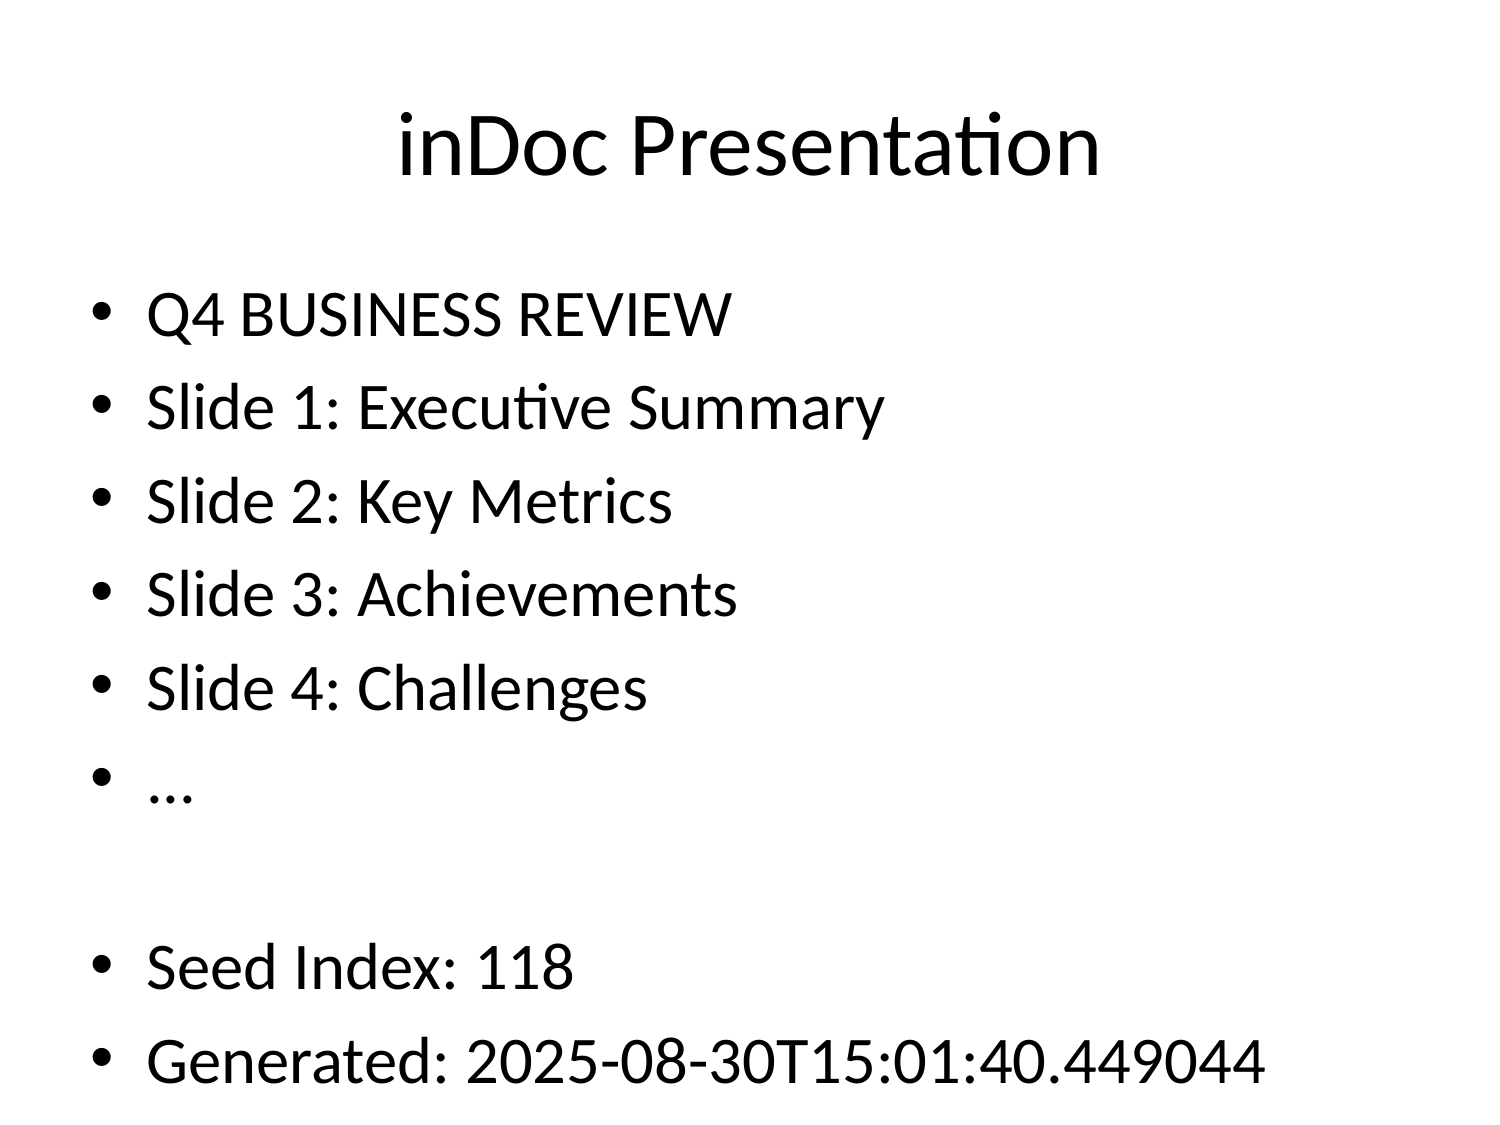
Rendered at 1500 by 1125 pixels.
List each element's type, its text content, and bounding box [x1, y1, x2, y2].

title inDoc Presentation [75, 45, 1425, 233]
list Q4 BUSINESS REVIEW Slide 1: Executive Summary Slide 2: Key Metrics Slide 3: Achievements Slide 4: Challenges ... Seed Index: 118 Generated: 2025-08-30T15:01:40.449044 [75, 262, 1425, 1005]
